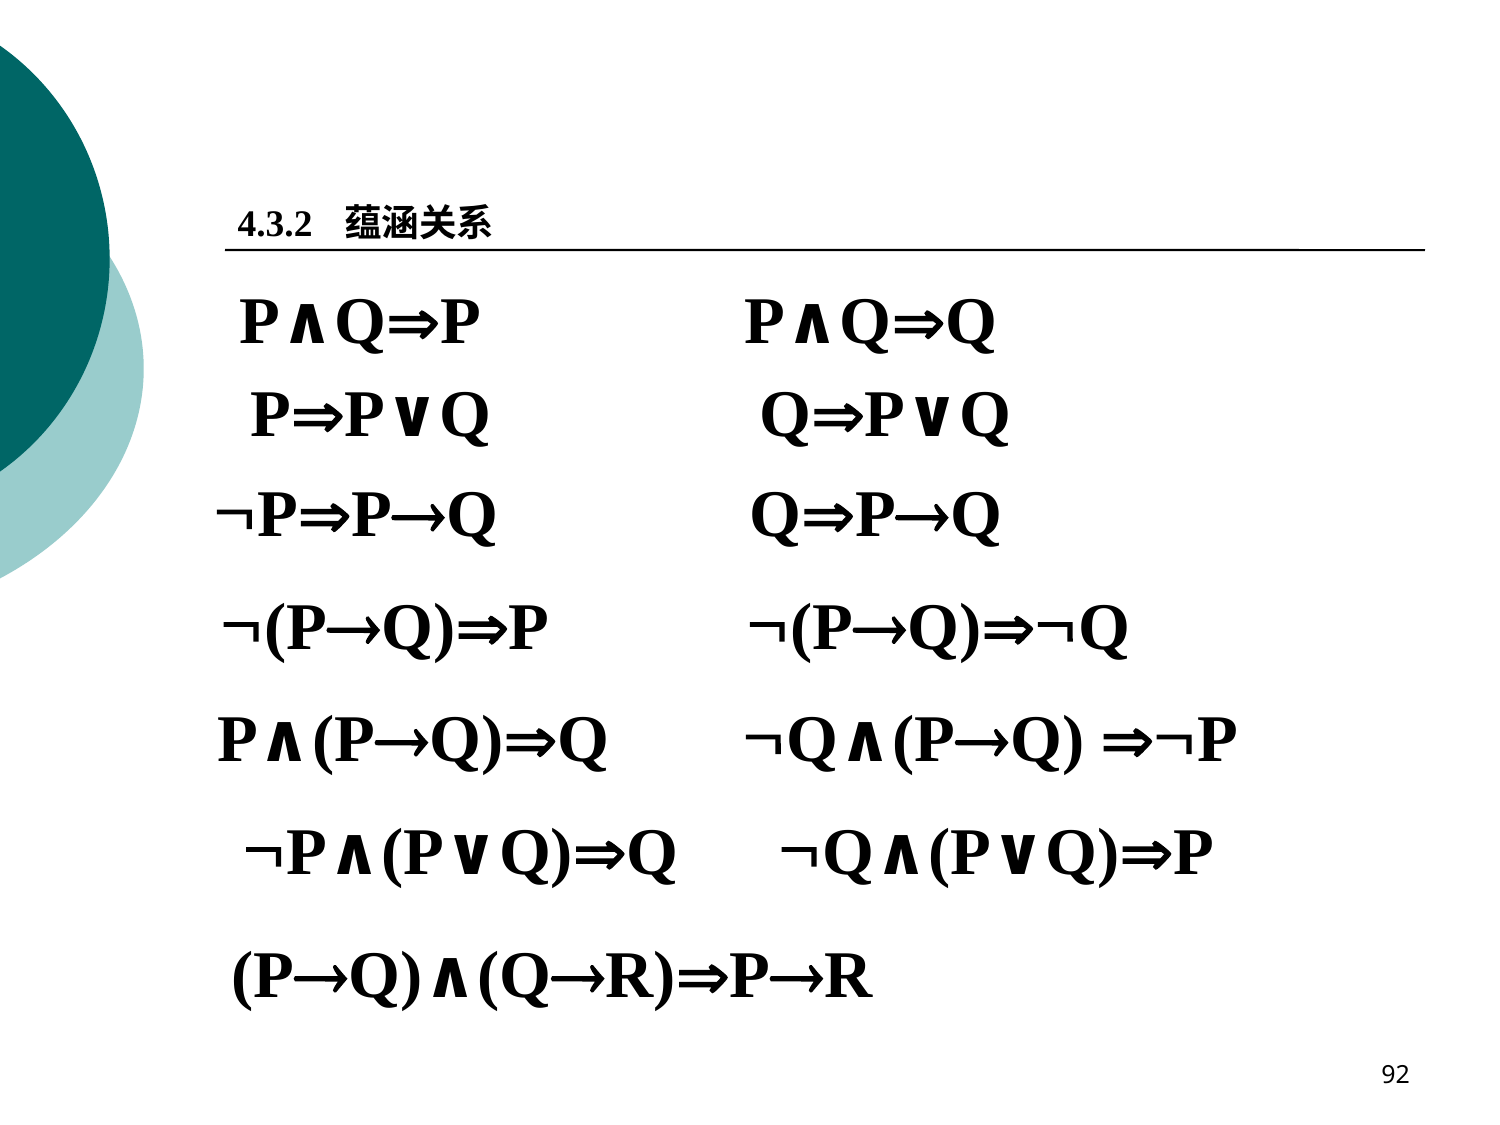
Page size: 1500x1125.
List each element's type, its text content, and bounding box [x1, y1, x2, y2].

text_box PP∨Q QP∨Q [235, 362, 1295, 458]
text_box PPQ QPQ [199, 462, 1336, 558]
text_box P∧(P∨Q)Q Q∧(P∨Q)P [228, 799, 1229, 896]
slide_number 92 [1074, 1025, 1425, 1100]
text_box P∧(PQ)Q Q∧(PQ) P [202, 687, 1254, 783]
text_box (PQ)P (PQ)Q [206, 574, 1229, 671]
text_box P∧QP P∧QQ [225, 229, 1163, 462]
text_box 4.3.2 蕴涵关系 [222, 191, 763, 252]
text_box (PQ)∧(QR)PR [216, 923, 888, 1019]
